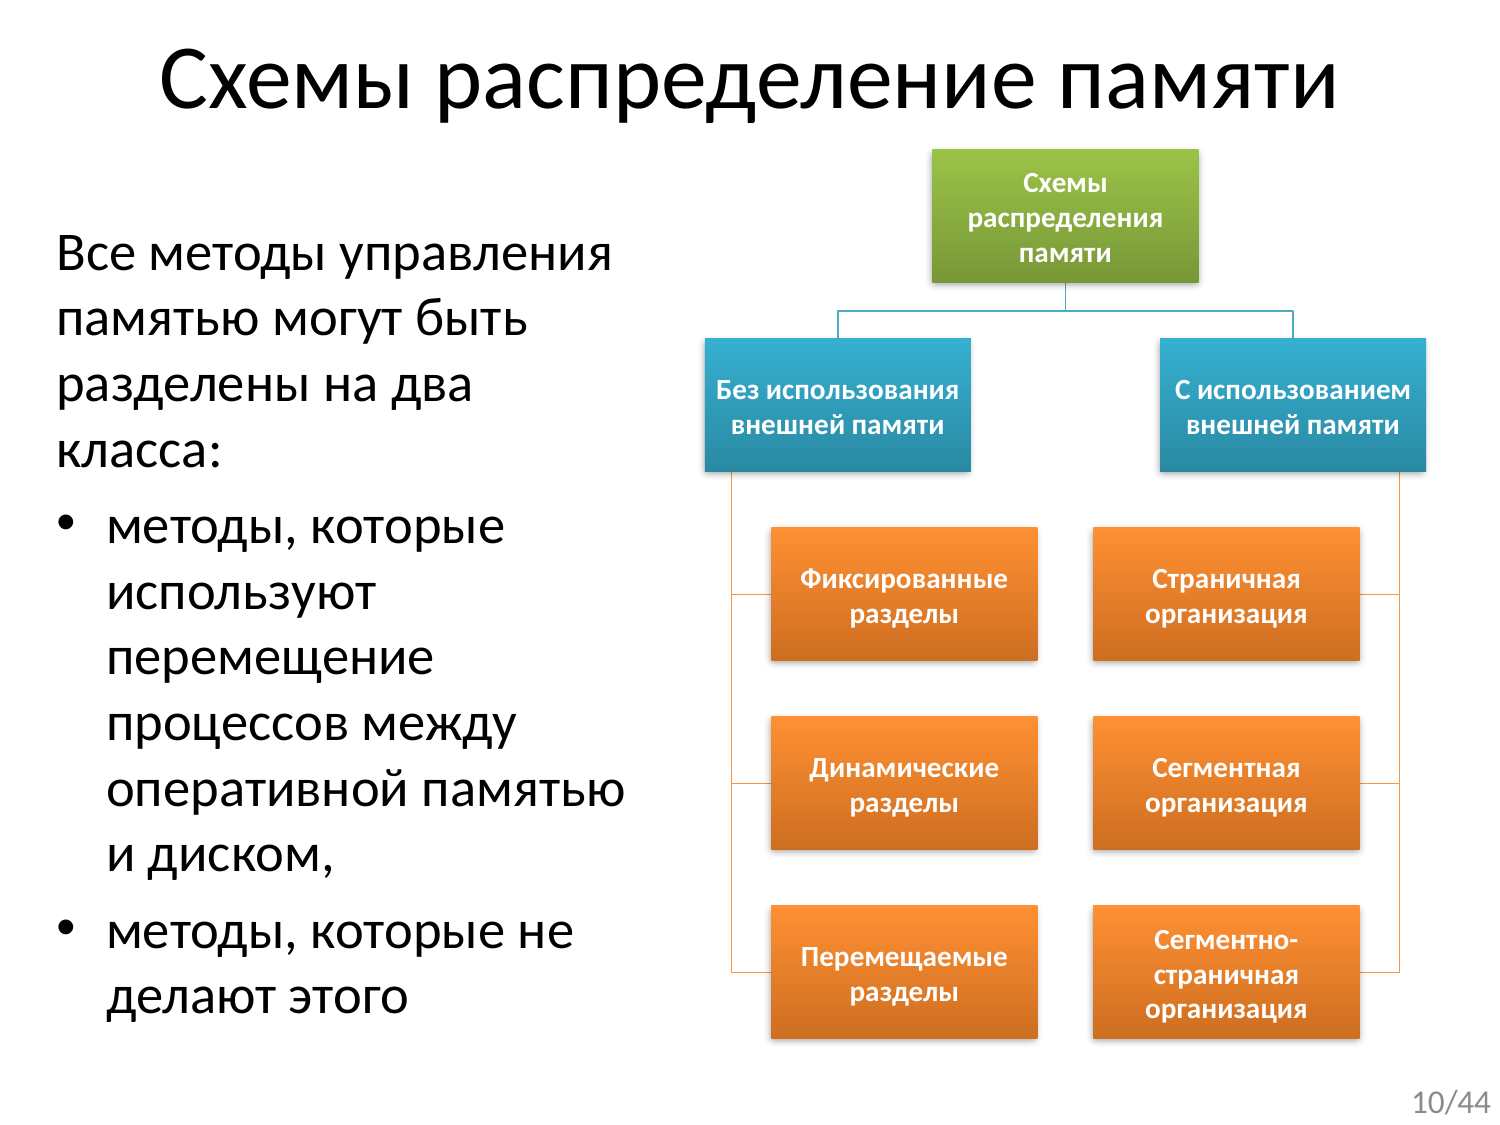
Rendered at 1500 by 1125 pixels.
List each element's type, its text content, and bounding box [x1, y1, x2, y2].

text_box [643, 148, 1488, 1040]
list Все методы управления памятью могут быть разделены на два класса: методы, которые используют перемещение процессов между оперативной памятью и диском, методы, которые не делают этого [41, 208, 638, 1035]
title Схемы распределение памяти [41, 8, 1459, 197]
slide_number 10/44 [1156, 1070, 1500, 1125]
